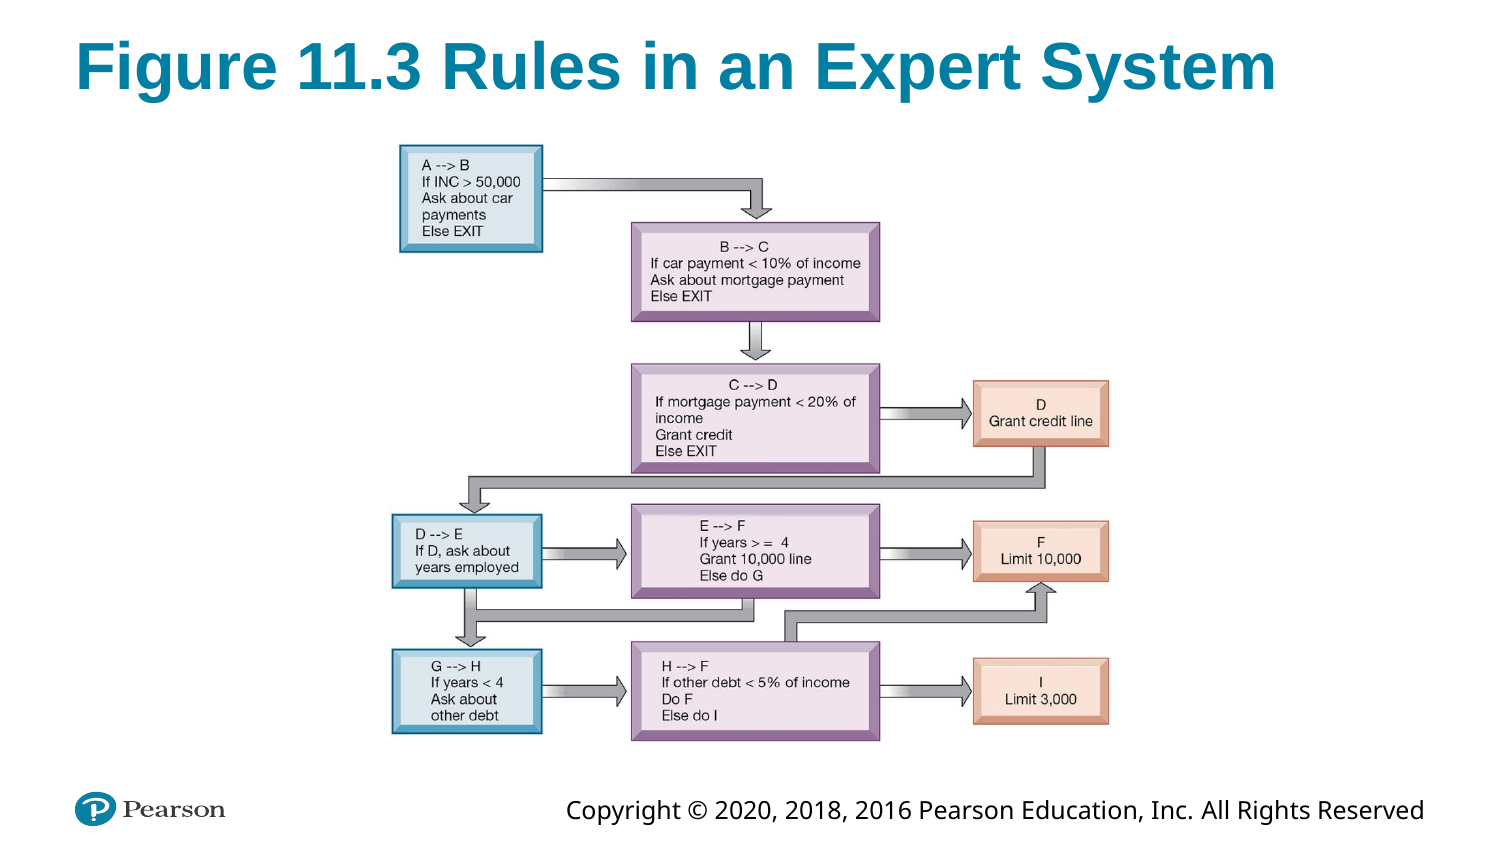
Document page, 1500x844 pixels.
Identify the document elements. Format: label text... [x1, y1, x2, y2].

picture [388, 142, 1112, 743]
title Figure 11.3 Rules in an Expert System [75, 0, 1425, 103]
